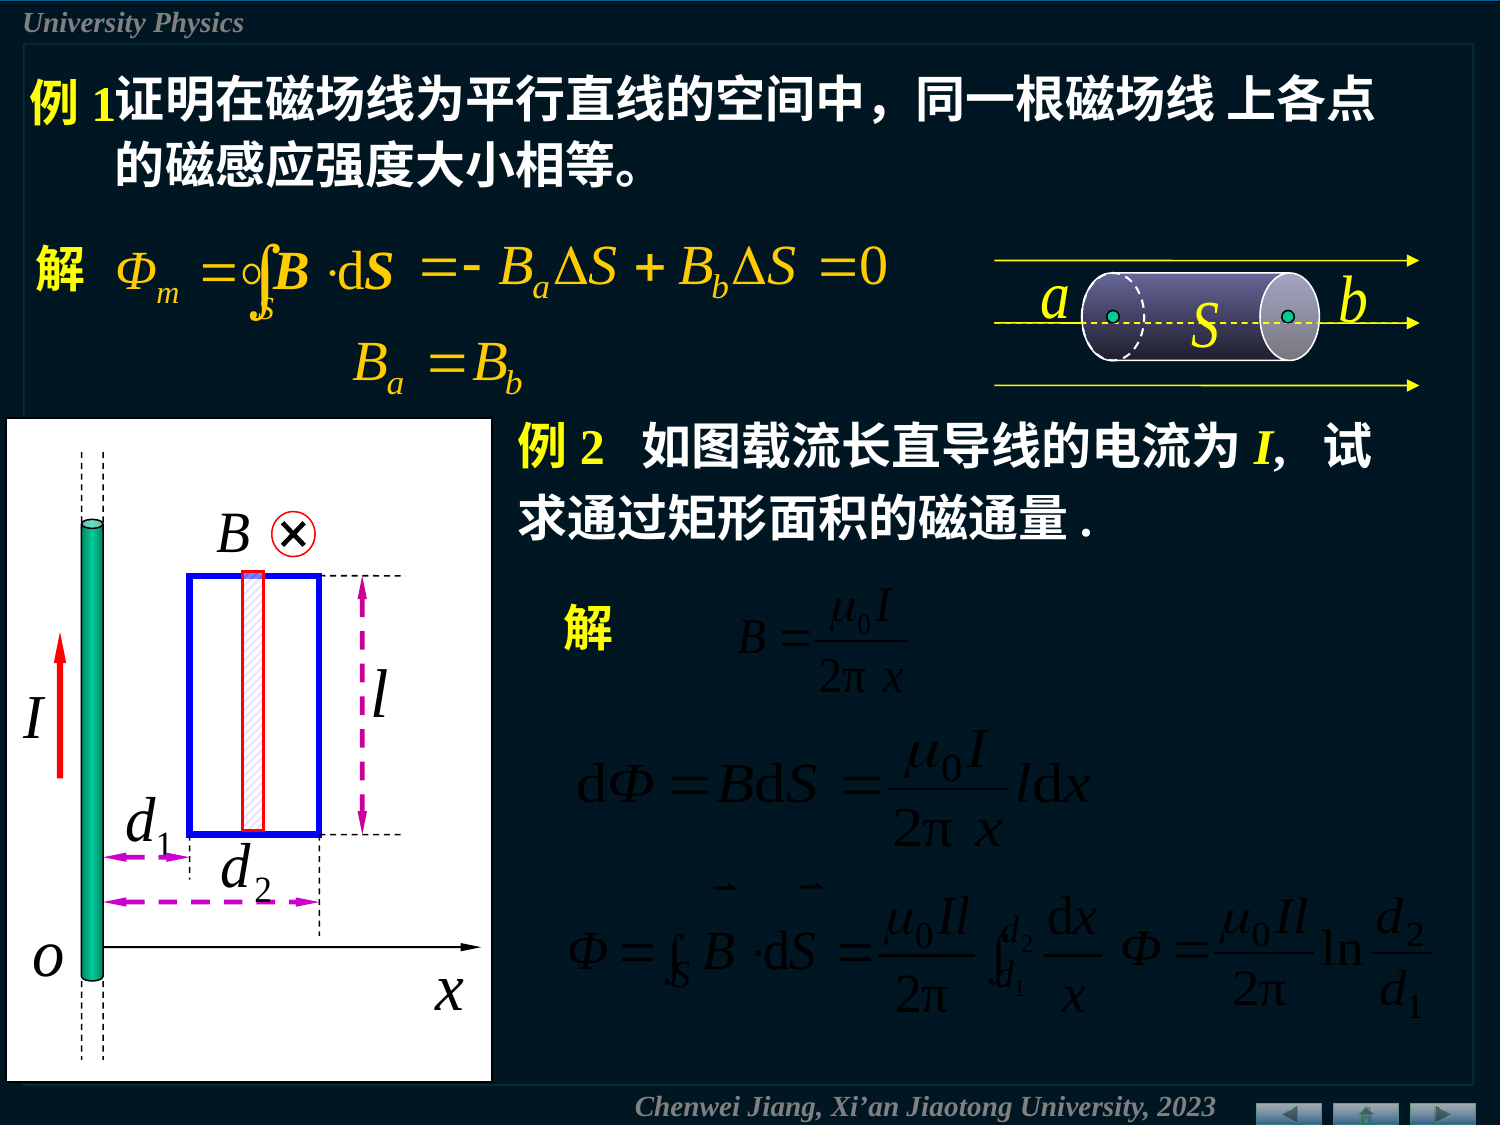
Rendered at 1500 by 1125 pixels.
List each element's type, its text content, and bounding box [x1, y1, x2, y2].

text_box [5, 417, 493, 1083]
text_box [1031, 272, 1077, 332]
picture [568, 711, 1101, 860]
picture [728, 573, 918, 704]
picture [1118, 882, 1445, 1029]
picture [566, 879, 1113, 1025]
text_box 例2 如图载流长直导线的电流为I, 试求通过矩形面积的磁通量. [503, 395, 1437, 554]
text_box 例1 [14, 64, 100, 140]
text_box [1331, 260, 1377, 335]
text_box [994, 260, 1420, 386]
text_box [413, 235, 891, 304]
text_box 解 [20, 230, 101, 305]
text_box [1181, 285, 1231, 360]
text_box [347, 331, 525, 399]
text_box 证明在磁场线为平行直线的空间中，同一根磁场线 上各点的磁感应强度大小相等。 [100, 54, 1426, 202]
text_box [110, 224, 407, 328]
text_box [206, 488, 327, 575]
text_box 解 [549, 577, 649, 664]
